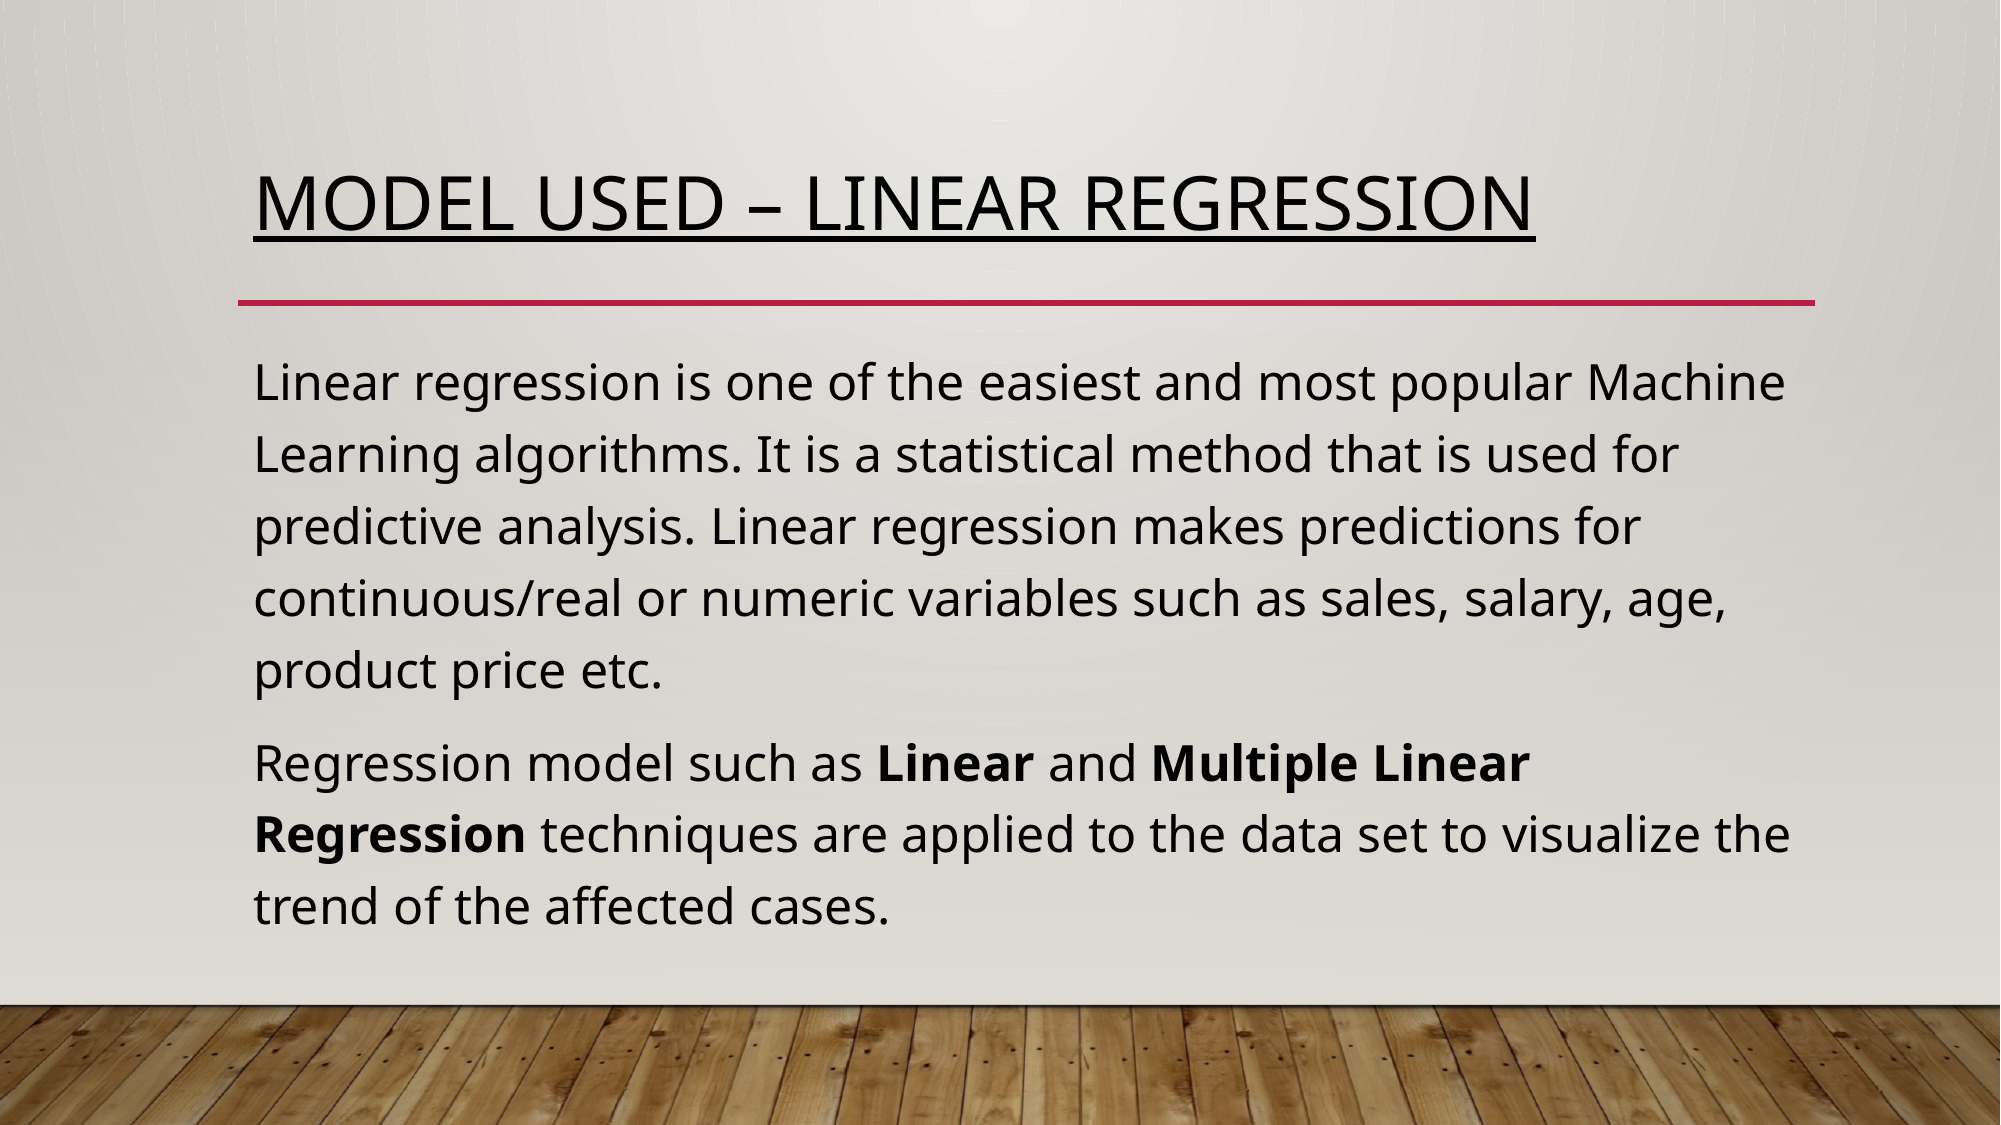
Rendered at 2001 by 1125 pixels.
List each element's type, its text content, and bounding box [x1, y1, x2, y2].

picture [0, 1005, 2000, 1125]
title Model used – linear regression [238, 158, 1814, 330]
list Linear regression is one of the easiest and most popular Machine Learning algorithms. It is a statistical method that is used for predictive analysis. Linear regression makes predictions for continuous/real or numeric variables such as sales, salary, age, product price etc. Regression model such as Linear and Multiple Linear Regression techniques are applied to the data set to visualize the trend of the affected cases. [238, 330, 1814, 988]
